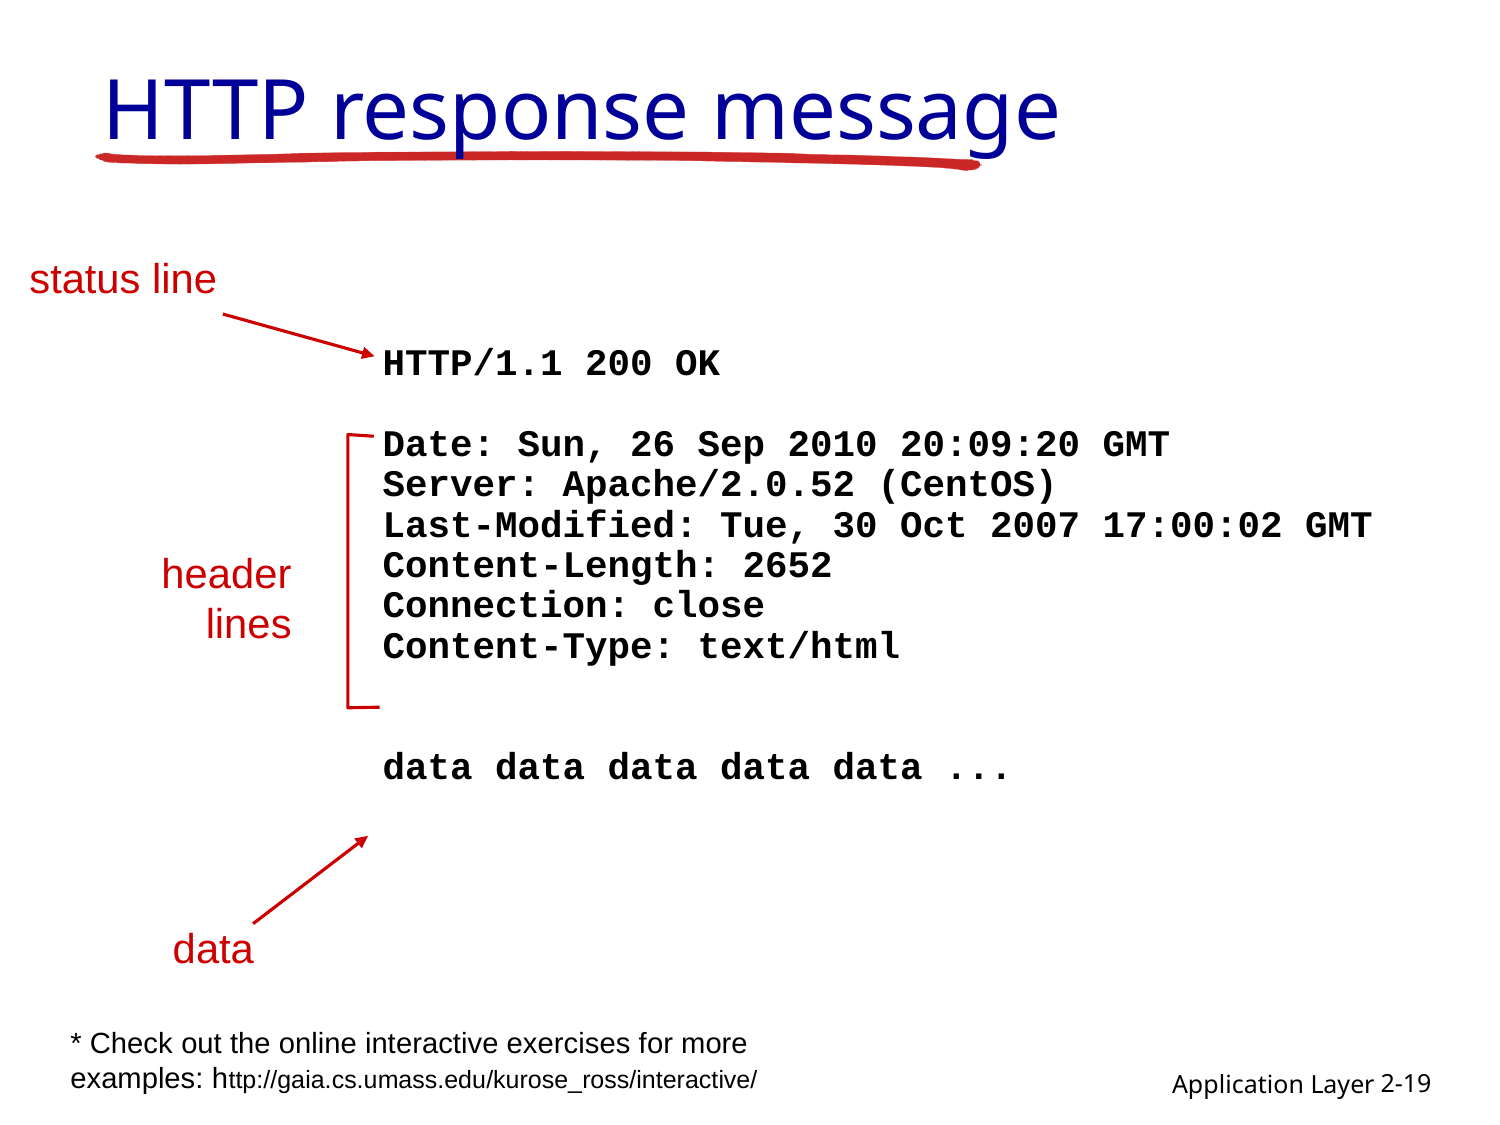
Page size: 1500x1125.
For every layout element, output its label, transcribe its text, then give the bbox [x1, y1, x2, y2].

text_box data [157, 914, 269, 979]
picture [91, 146, 992, 176]
text_box HTTP/1.1 200 OK Date: Sun, 26 Sep 2010 20:09:20 GMT Server: Apache/2.0.52 (CentOS) Last-Modified: Tue, 30 Oct 2007 17:00:02 GMT Content-Length: 2652 Connection: close Content-Type: text/html data data data data data ... [367, 335, 1404, 796]
text_box status line [14, 244, 233, 310]
text_box * Check out the online interactive exercises for more examples: http://gaia.cs.umass.edu/kurose_ross/interactive/ [55, 1016, 796, 1102]
footer Application Layer [914, 1060, 1391, 1109]
text_box [222, 313, 367, 359]
text_box [265, 835, 368, 914]
text_box [347, 434, 367, 708]
slide_number 2-19 [1365, 1059, 1477, 1106]
text_box header lines [146, 538, 307, 654]
title HTTP response message [87, 26, 1363, 187]
